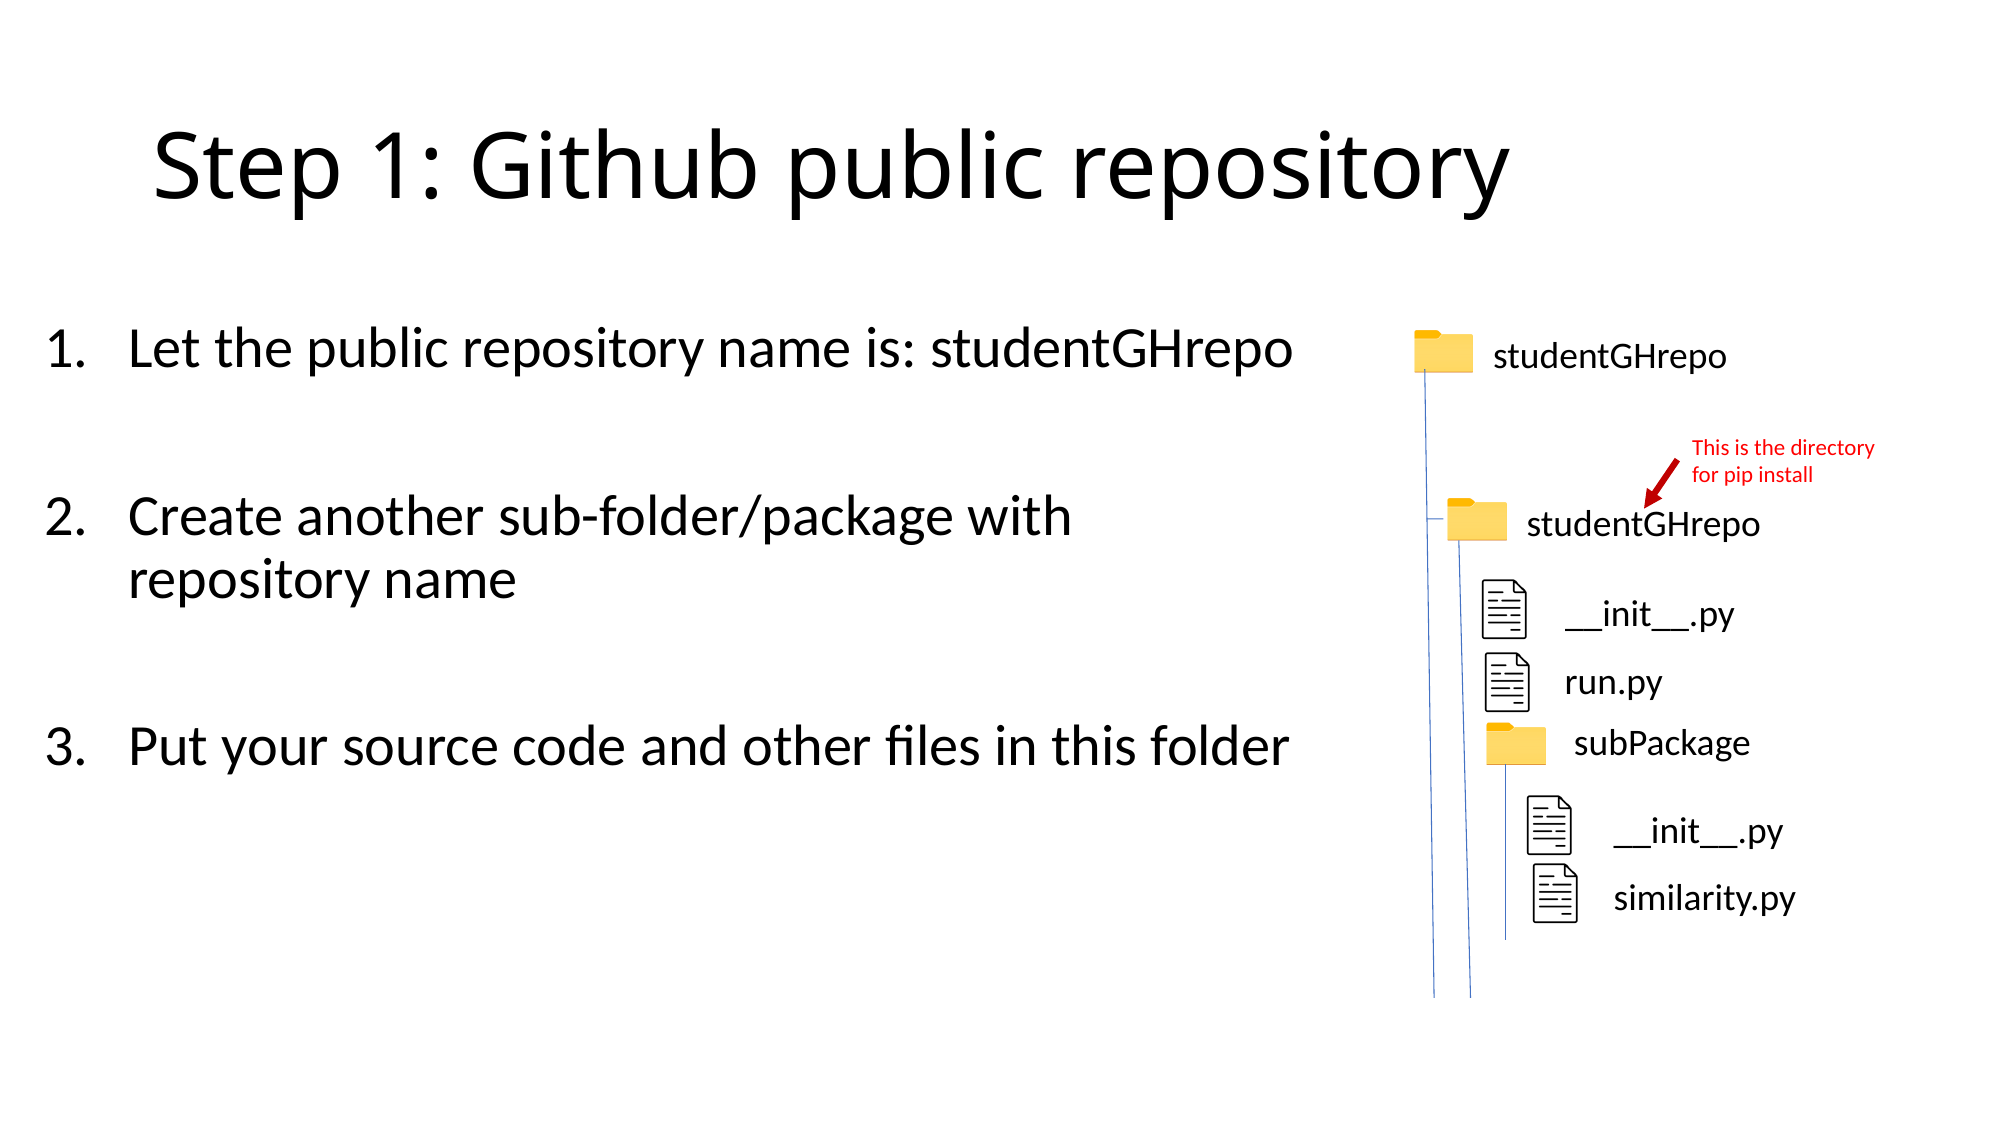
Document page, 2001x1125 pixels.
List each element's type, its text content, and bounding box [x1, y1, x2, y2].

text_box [1458, 540, 1471, 998]
picture [1471, 575, 1538, 643]
text_box subPackage [1559, 710, 1766, 770]
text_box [1424, 369, 1435, 998]
text_box This is the directory for pip install [1677, 424, 1909, 495]
picture [1443, 485, 1511, 553]
text_box __init__.py [1550, 581, 1751, 642]
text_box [1644, 460, 1678, 509]
text_box studentGHrepo [1478, 323, 1743, 384]
title Step 1: Github public repository [137, 59, 1863, 278]
text_box __init__.py [1598, 798, 1799, 858]
picture [1473, 648, 1550, 777]
text_box similarity.py [1598, 866, 1812, 926]
text_box run.py [1549, 649, 1679, 710]
picture [1409, 317, 1477, 385]
list Let the public repository name is: studentGHrepo Create another sub-folder/package with repository name Put your source code and other files in this folder [29, 309, 1332, 1024]
text_box studentGHrepo [1511, 491, 1777, 552]
picture [1515, 791, 1589, 927]
